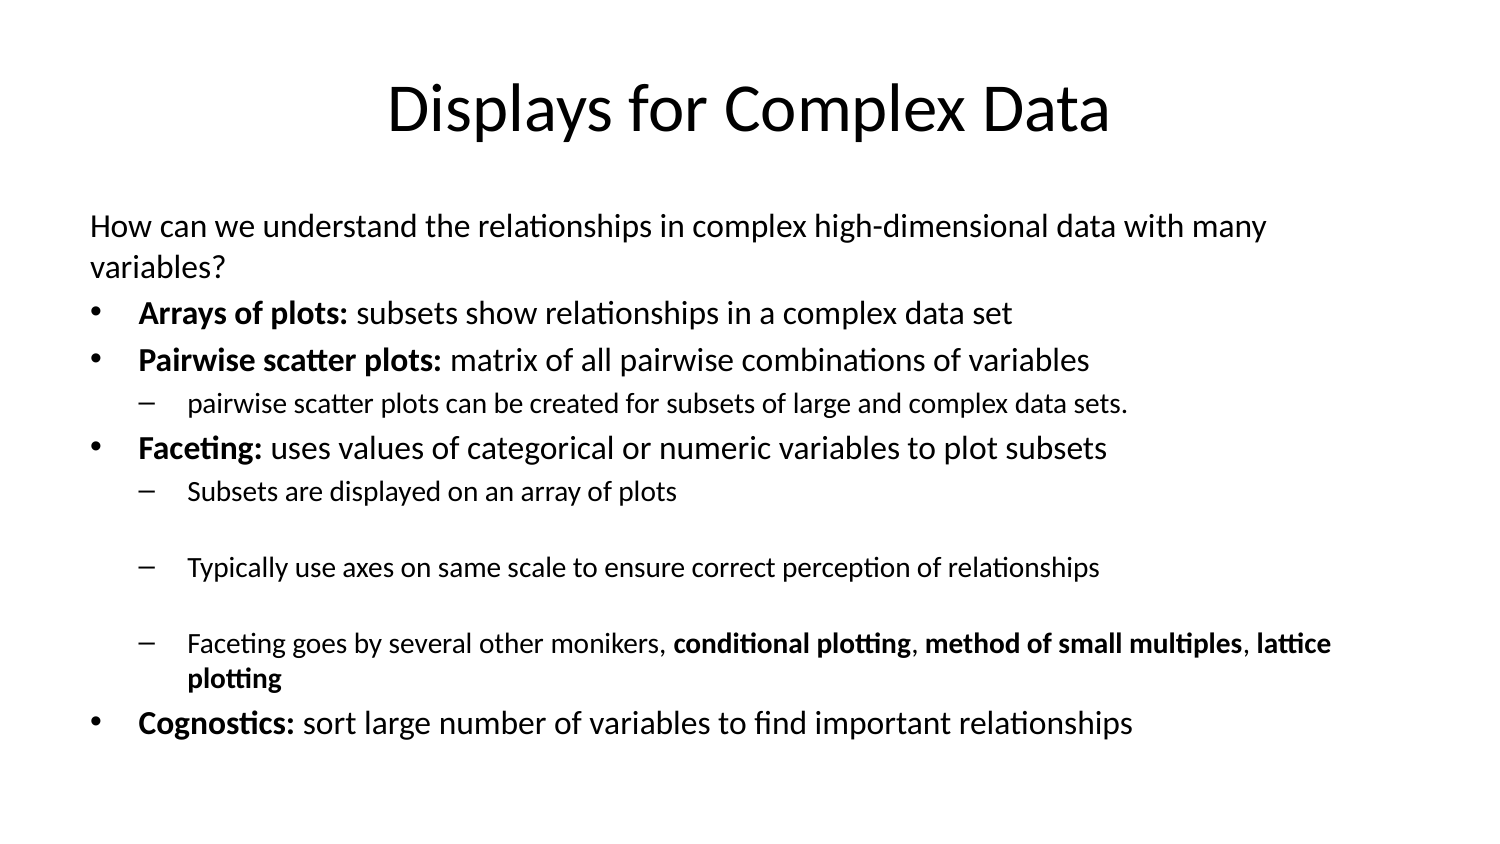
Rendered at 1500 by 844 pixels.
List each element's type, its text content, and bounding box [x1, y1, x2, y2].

list How can we understand the relationships in complex high-dimensional data with many variables? Arrays of plots: subsets show relationships in a complex data set Pairwise scatter plots: matrix of all pairwise combinations of variables pairwise scatter plots can be created for subsets of large and complex data sets. Faceting: uses values of categorical or numeric variables to plot subsets Subsets are displayed on an array of plots Typically use axes on same scale to ensure correct perception of relationships Faceting goes by several other monikers, conditional plotting, method of small multiples, lattice plotting Cognostics: sort large number of variables to find important relationships [75, 196, 1425, 754]
title Displays for Complex Data [75, 33, 1425, 175]
